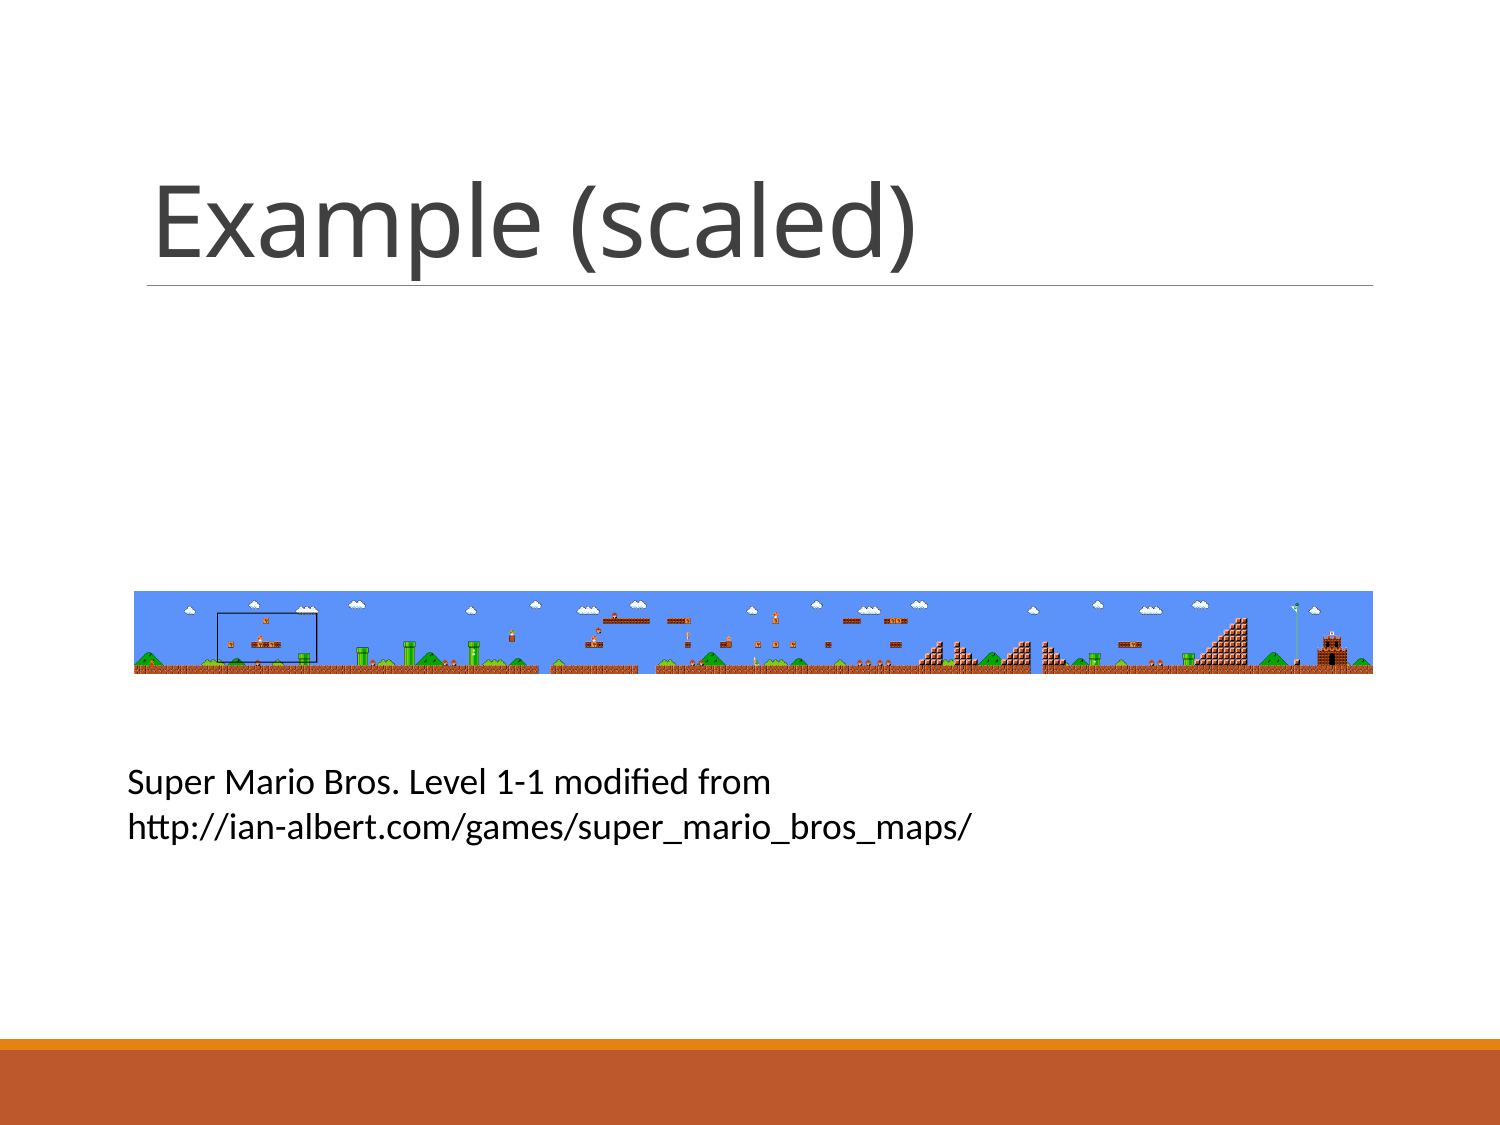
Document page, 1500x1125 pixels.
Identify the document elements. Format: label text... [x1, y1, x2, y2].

title Example (scaled) [135, 47, 1373, 285]
text_box Super Mario Bros. Level 1-1 modified from http://ian-albert.com/games/super_mario_bros_maps/ [112, 749, 1413, 855]
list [134, 591, 1373, 675]
